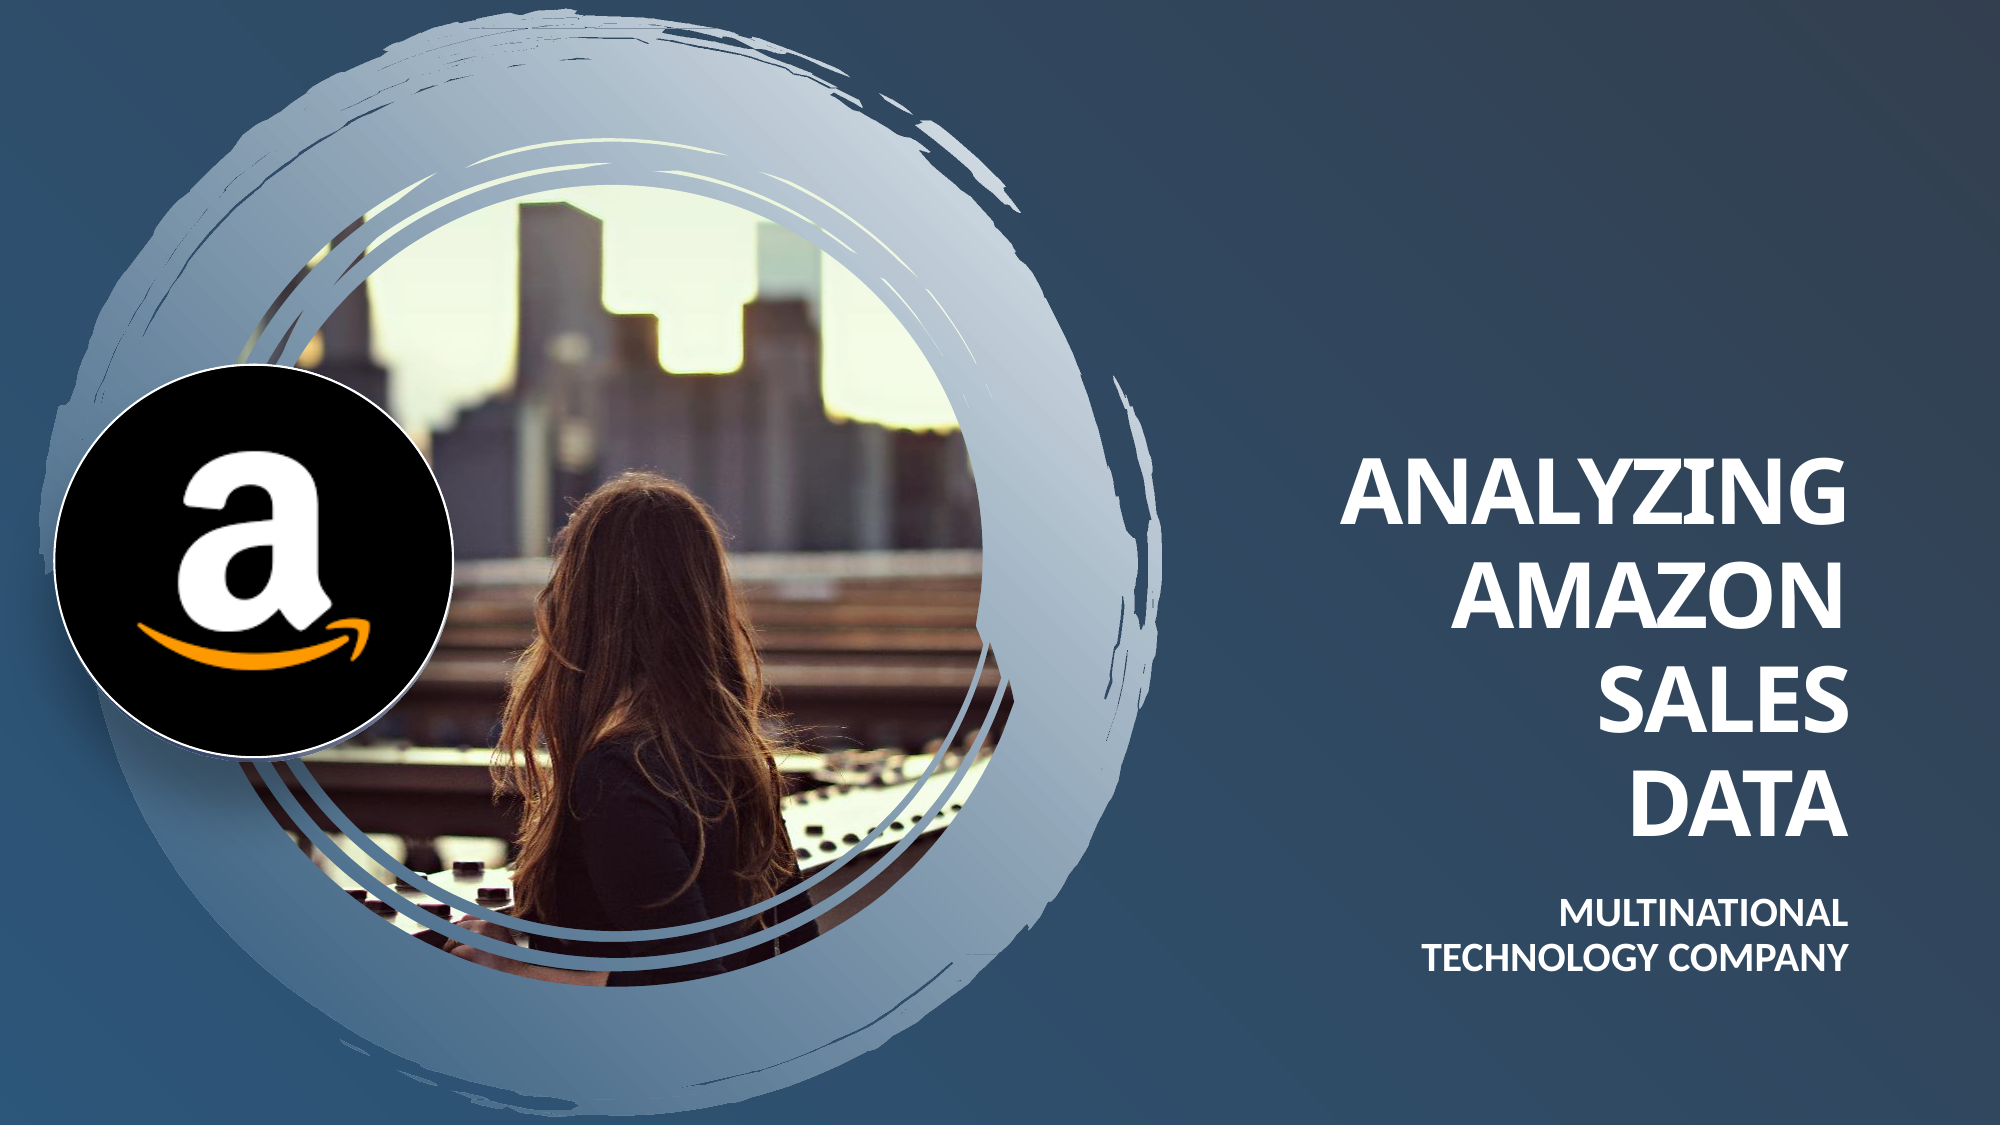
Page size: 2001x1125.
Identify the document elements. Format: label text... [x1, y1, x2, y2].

subtitle Multinational Technology company [1395, 890, 1849, 987]
picture [187, 138, 1015, 987]
title Analyzing Amazon Sales data [1333, 514, 1849, 856]
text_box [37, 259, 639, 822]
